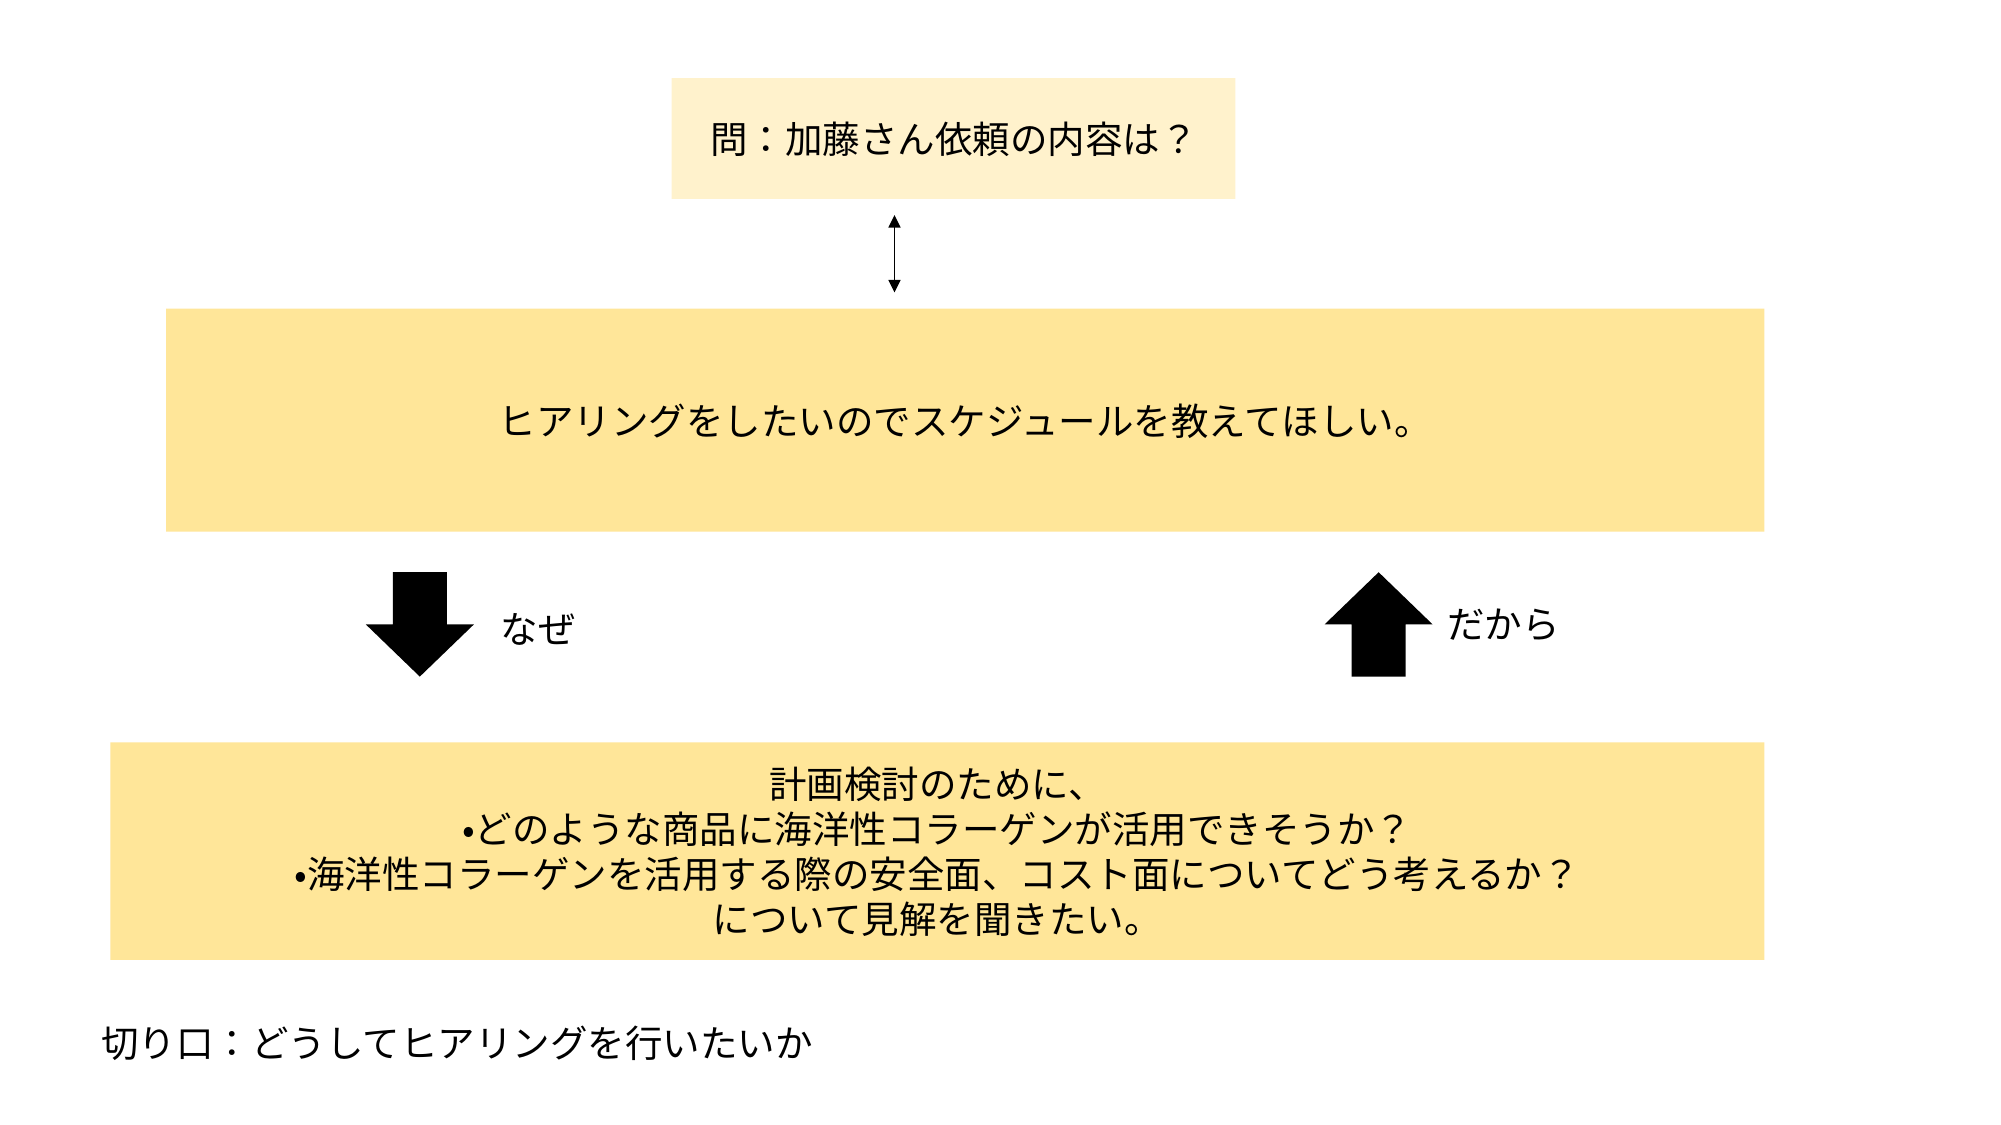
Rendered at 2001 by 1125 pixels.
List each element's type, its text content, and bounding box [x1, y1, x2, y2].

text_box なぜ [485, 598, 594, 658]
text_box だから [1432, 594, 1675, 654]
text_box 問：加藤さん依頼の内容は？ [671, 77, 1237, 200]
text_box [363, 571, 477, 679]
text_box ヒアリングをしたいのでスケジュールを教えてほしい。 [165, 308, 1765, 533]
text_box [1321, 570, 1432, 678]
text_box 計画検討のために、 ・どのような商品に海洋性コラーゲンが活用できそうか？ ・海洋性コラーゲンを活用する際の安全面、コスト面についてどう考えるか？ について見解を聞きたい。 [109, 741, 1765, 961]
text_box 切り口：どうしてヒアリングを行いたいか [86, 1013, 1197, 1073]
